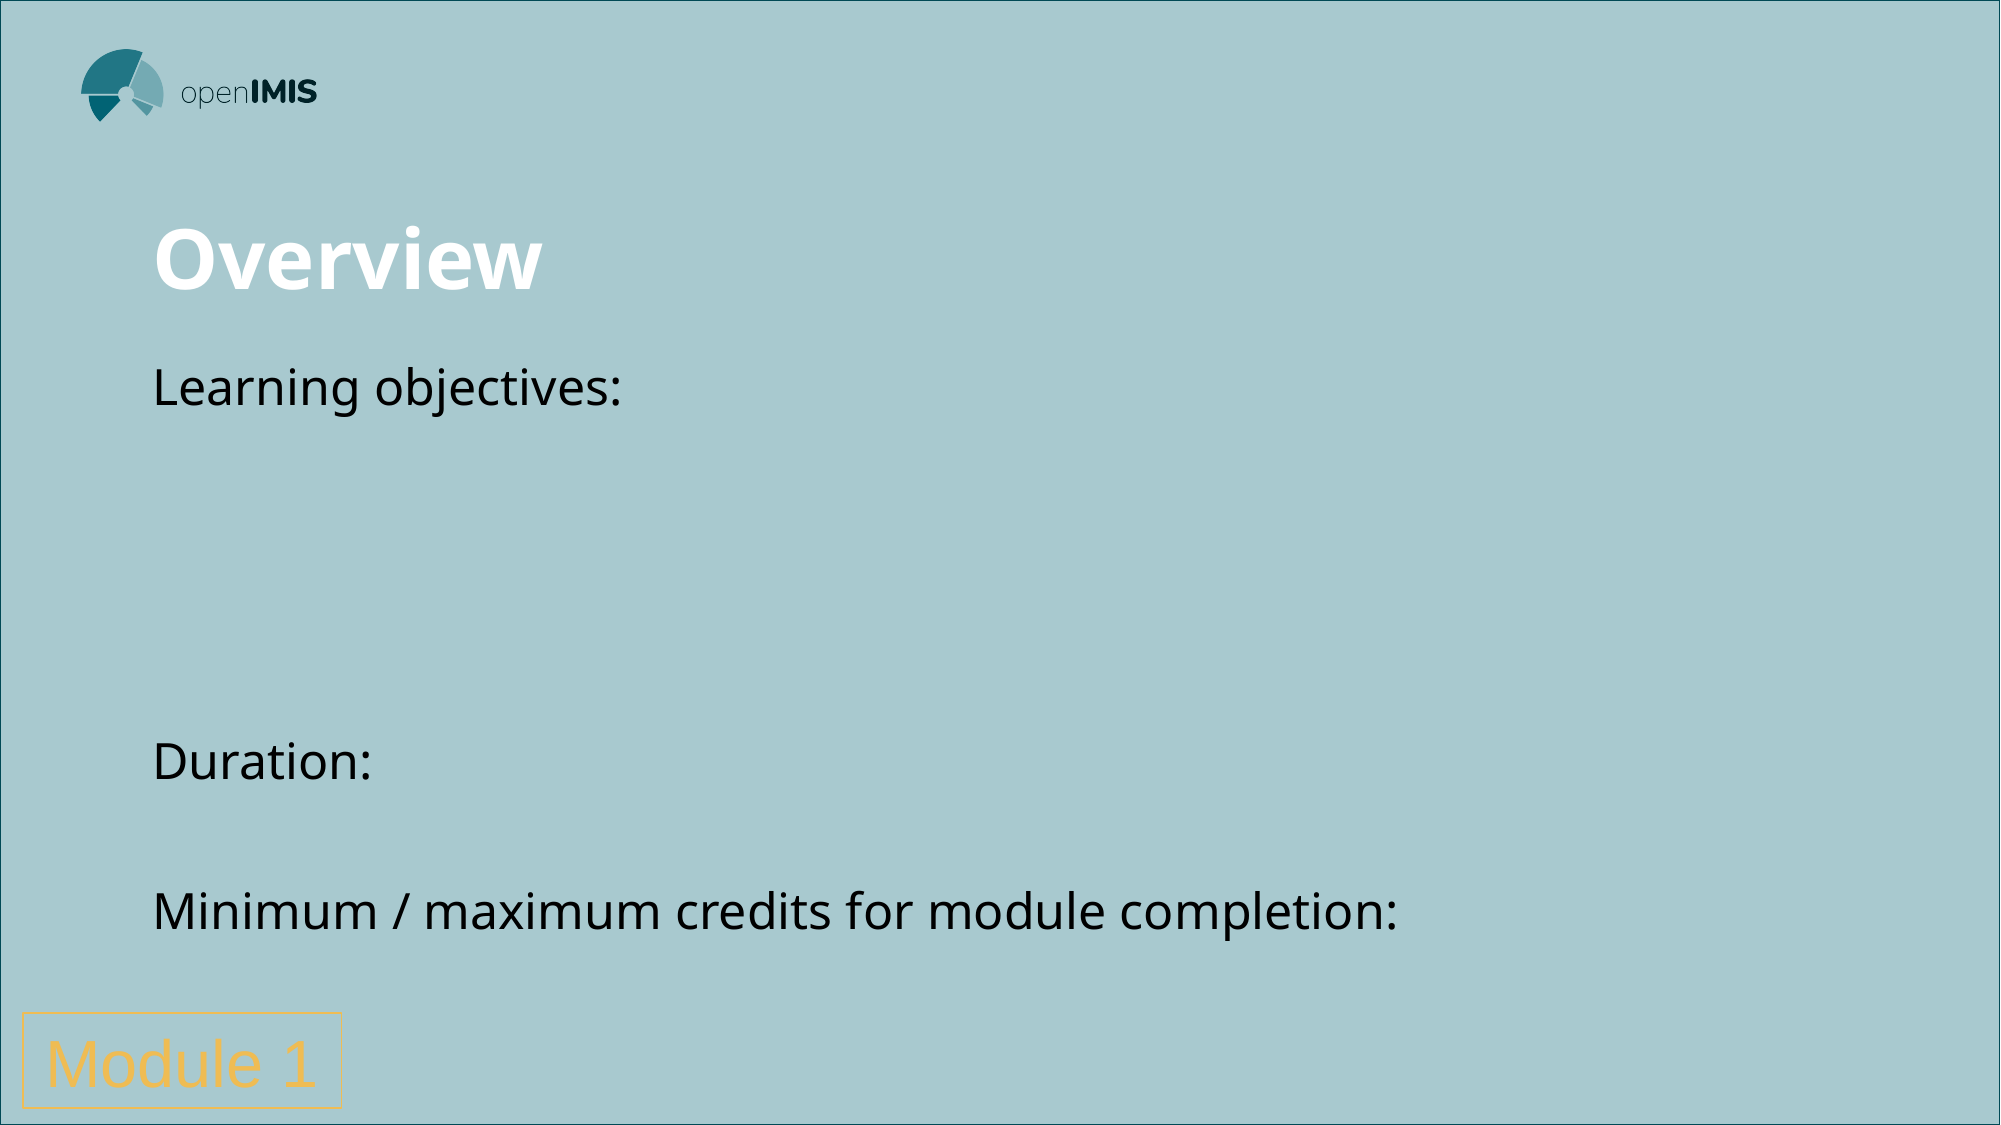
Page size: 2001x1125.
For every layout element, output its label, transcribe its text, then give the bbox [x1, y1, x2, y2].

text_box [0, 0, 2000, 1125]
text_box Module 1 [22, 1013, 342, 1108]
title Overview [137, 185, 1863, 340]
list Learning objectives: Duration: Minimum / maximum credits for module completion: [137, 355, 1863, 1014]
